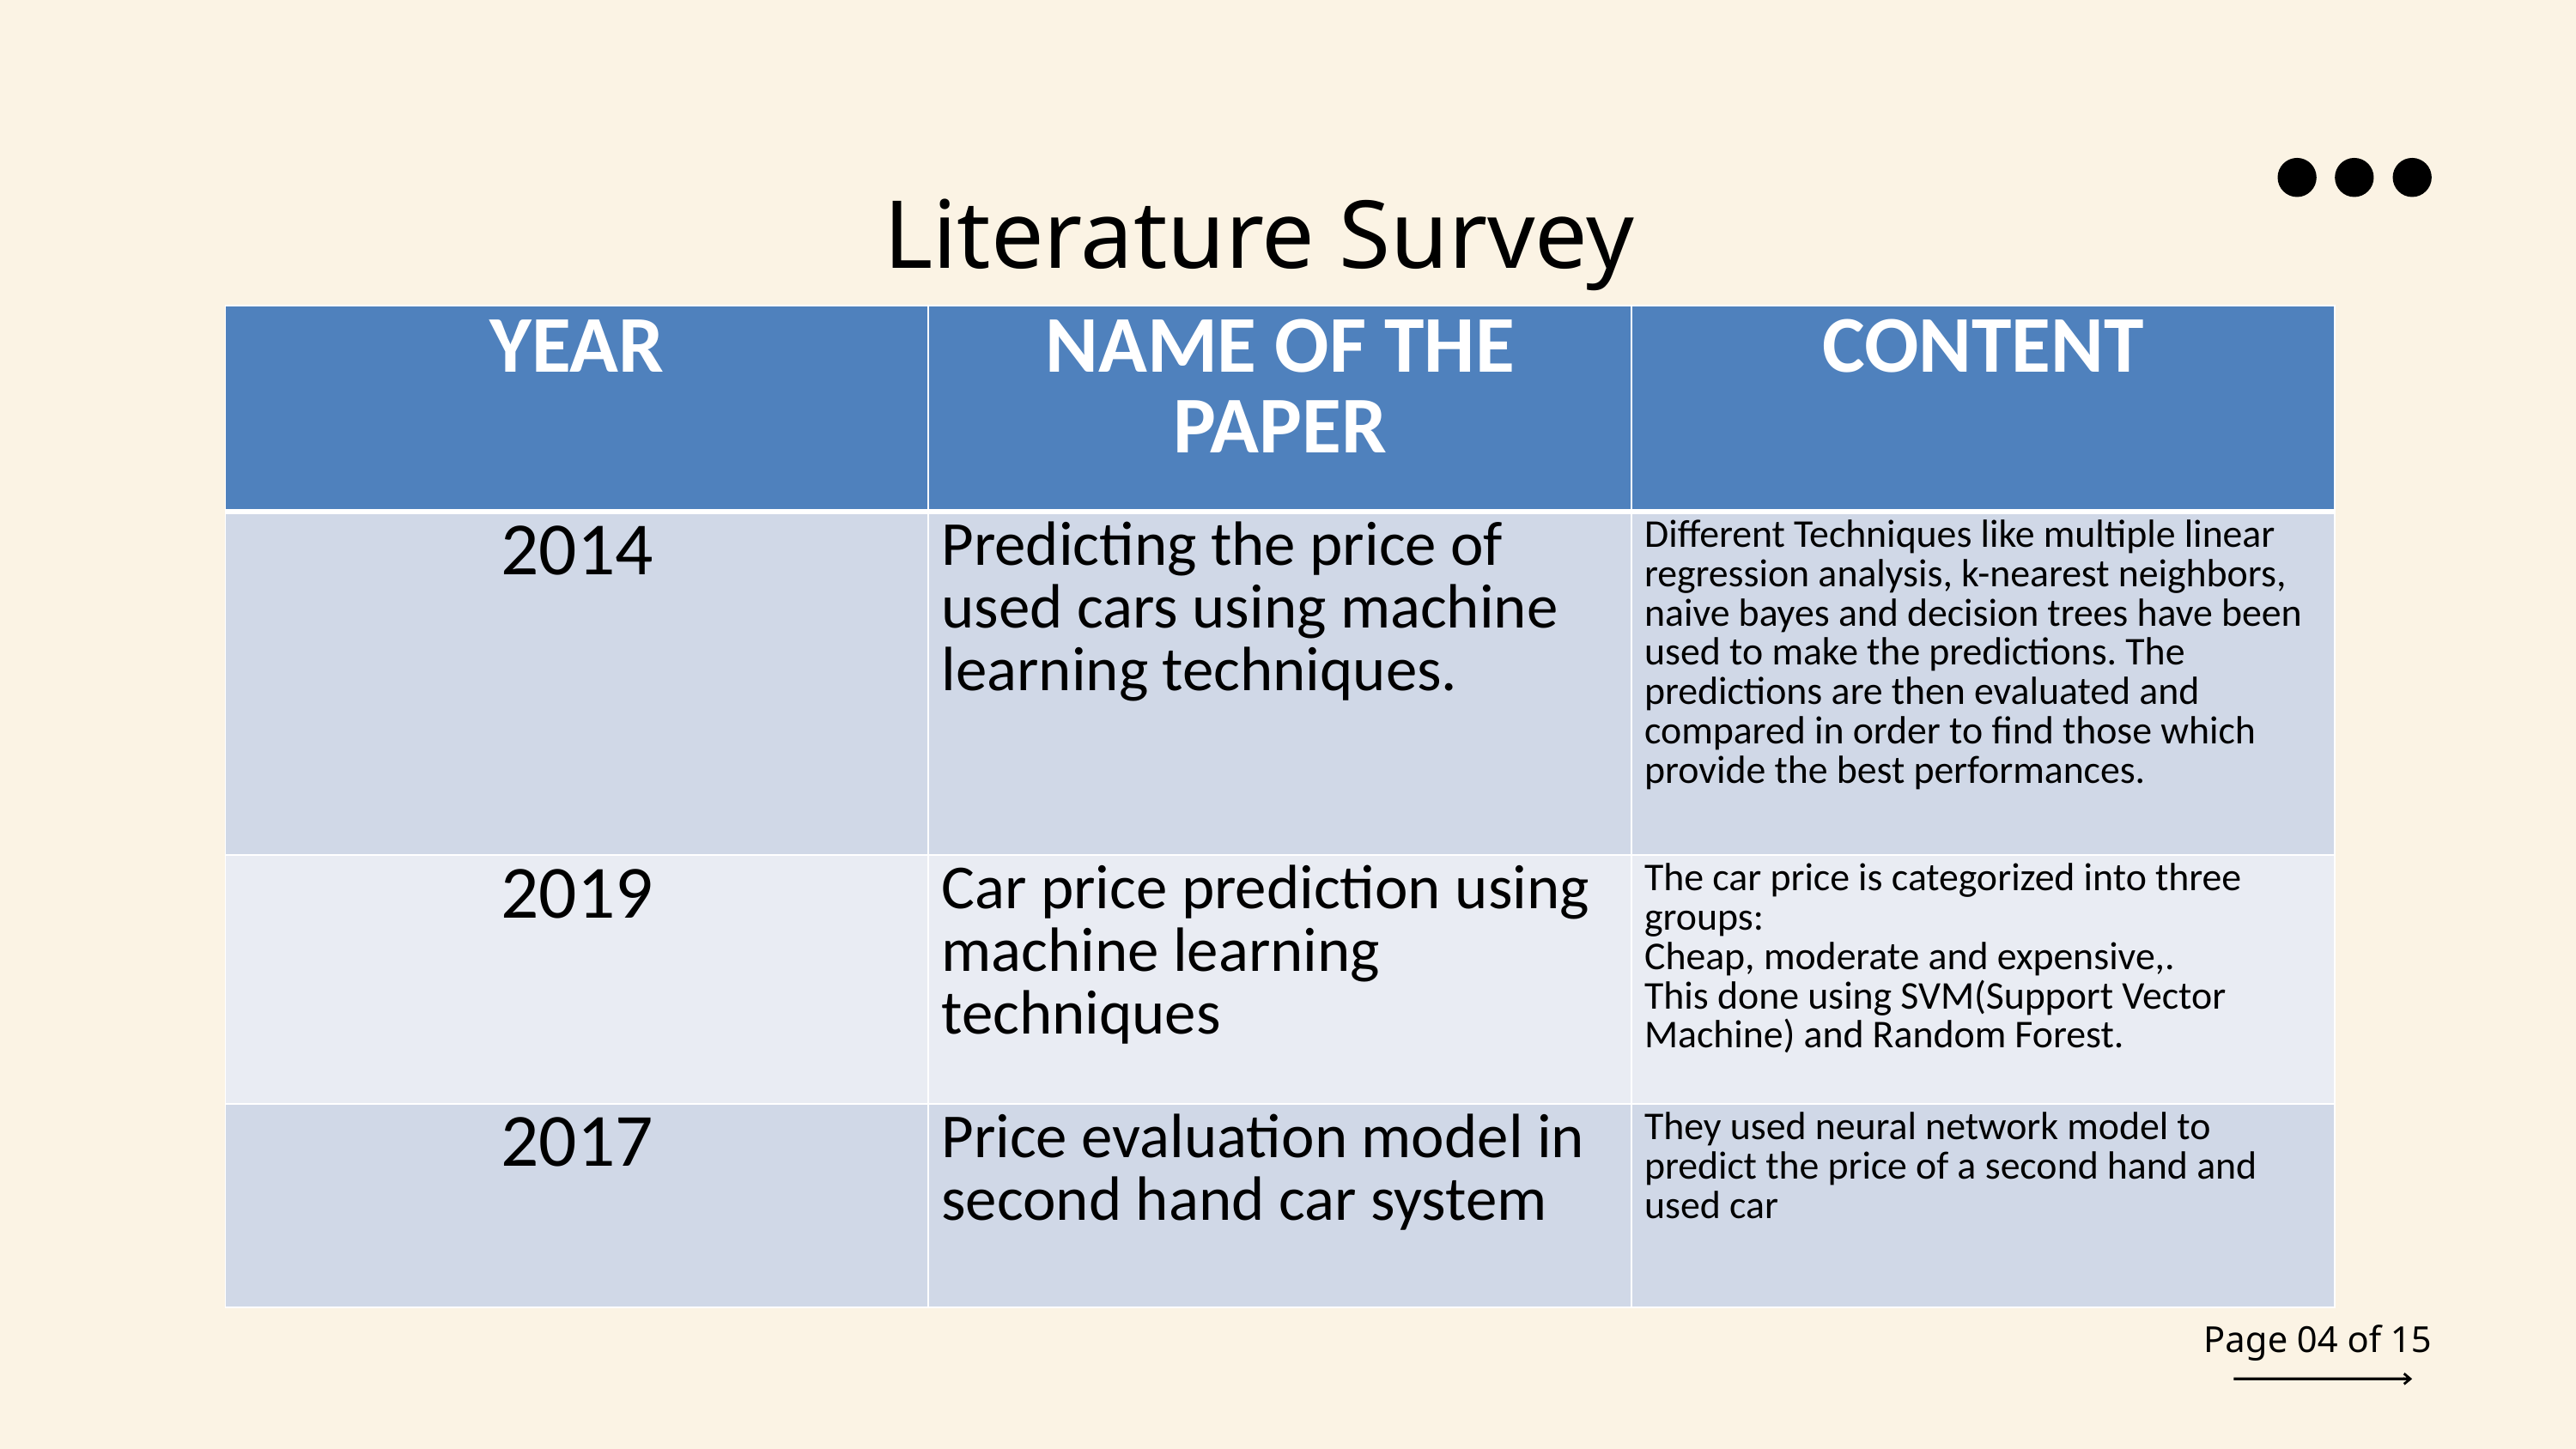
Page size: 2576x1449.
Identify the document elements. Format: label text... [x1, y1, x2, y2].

table_cell 2019 [226, 856, 927, 1103]
table_cell They used neural network model to predict the price of a second hand and used car [1632, 1105, 2334, 1307]
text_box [2277, 157, 2318, 197]
text_box Page 04 of 15 [2151, 1309, 2432, 1360]
table_header YEAR [226, 306, 927, 509]
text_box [2392, 157, 2433, 197]
table_cell Different Techniques like multiple linear regression analysis, k-nearest neighbors, naive bayes and decision trees have been used to make the predictions. The predictions are then evaluated and compared in order to find those which provide the best performances. [1632, 514, 2334, 854]
text_box Literature Survey [125, 155, 2393, 287]
table_cell Car price prediction using machine learning techniques [929, 856, 1631, 1103]
table_cell 2014 [226, 514, 927, 854]
table_header CONTENT [1632, 306, 2334, 509]
table_cell Predicting the price of used cars using machine learning techniques. [929, 514, 1631, 854]
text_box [2334, 157, 2374, 197]
table_cell 2017 [226, 1105, 927, 1307]
table_header NAME OF THE PAPER [929, 306, 1631, 509]
table_cell The car price is categorized into three groups: Cheap, moderate and expensive,. This done using SVM(Support Vector Machine) and Random Forest. [1632, 856, 2334, 1103]
table_cell Price evaluation model in second hand car system [929, 1105, 1631, 1307]
